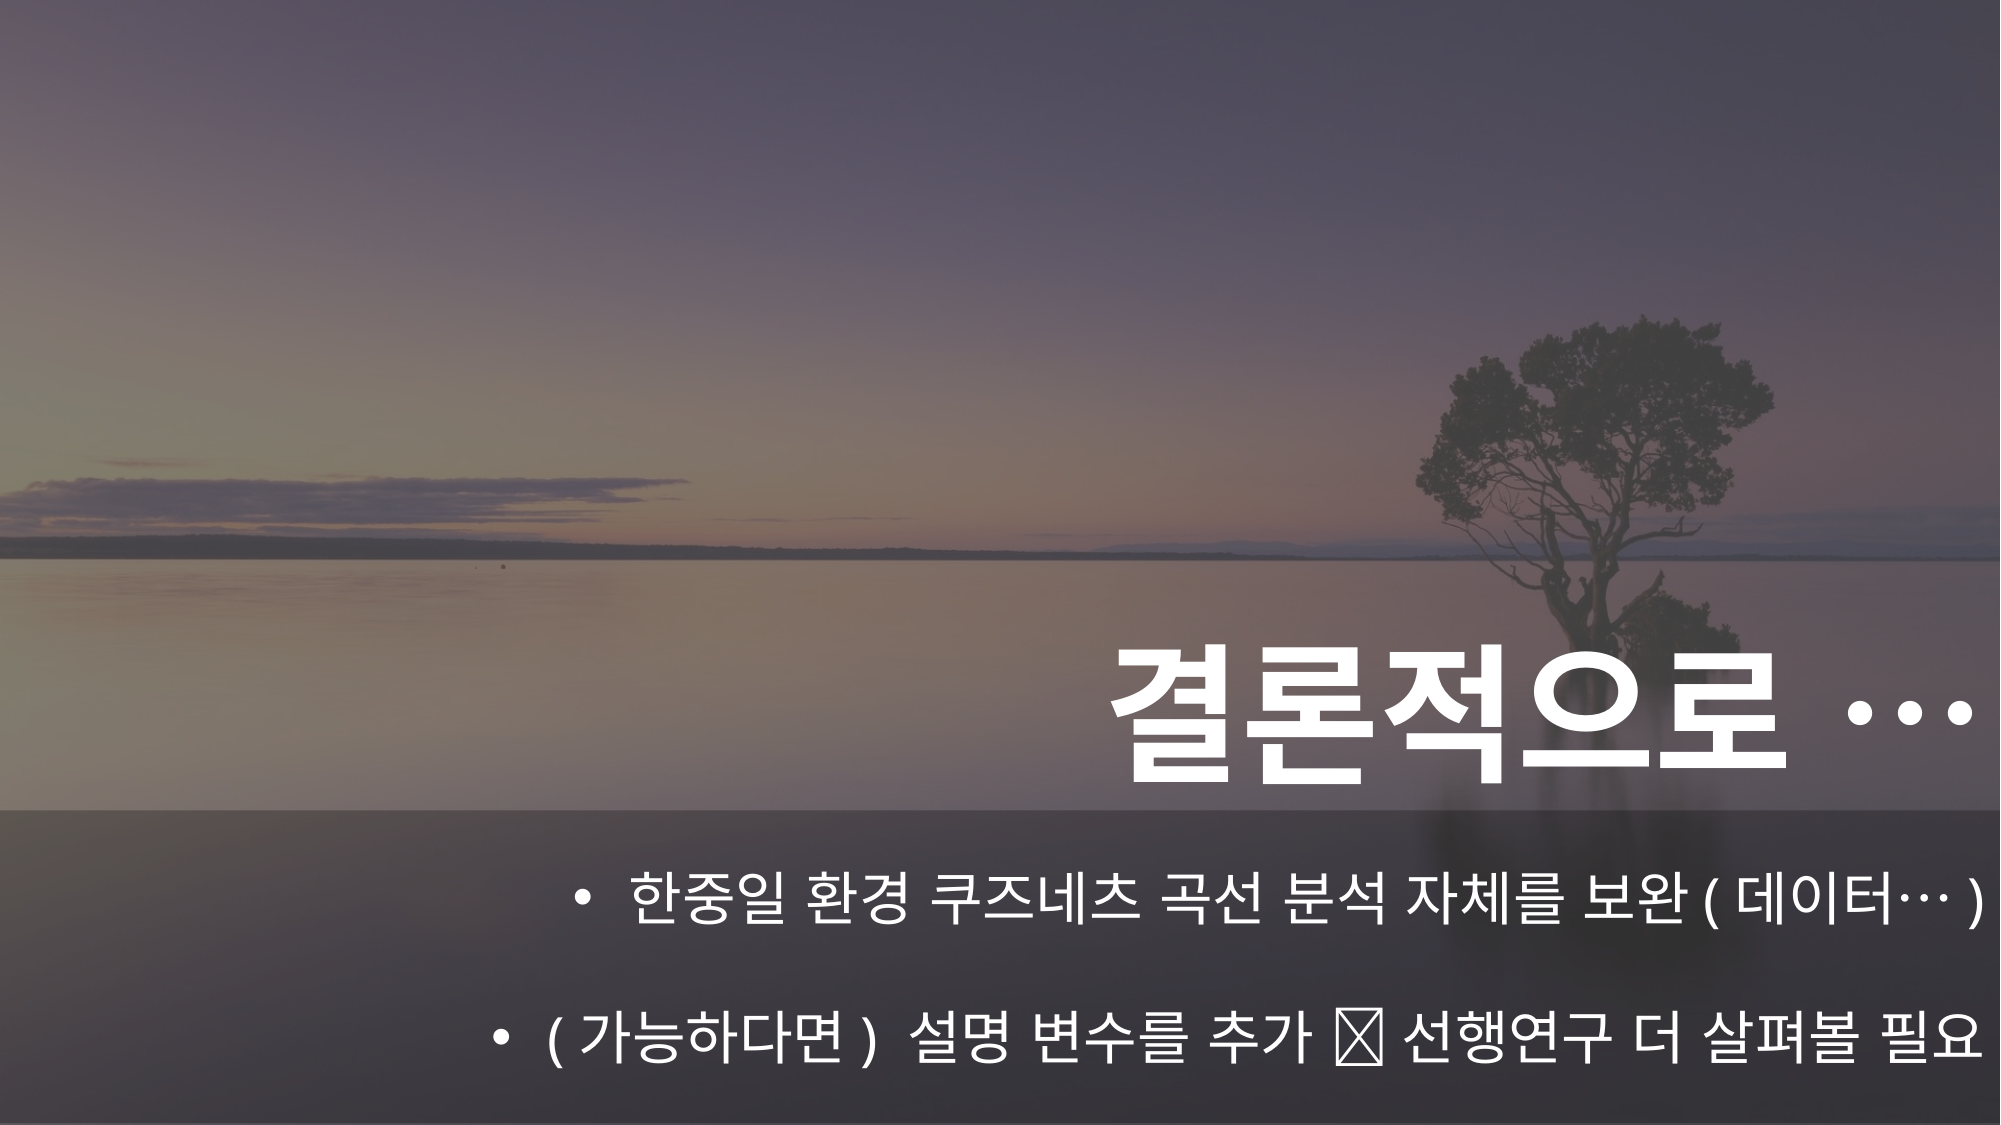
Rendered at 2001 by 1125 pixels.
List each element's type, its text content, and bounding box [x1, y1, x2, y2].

text_box 결론적으로 … [990, 613, 2000, 809]
text_box 한중일 환경 쿠즈네츠 곡선 분석 자체를 보완(데이터…) (가능하다면) 설명 변수를 추가  선행연구 더 살펴볼 필요 [0, 809, 2000, 1124]
text_box [0, 0, 2000, 809]
